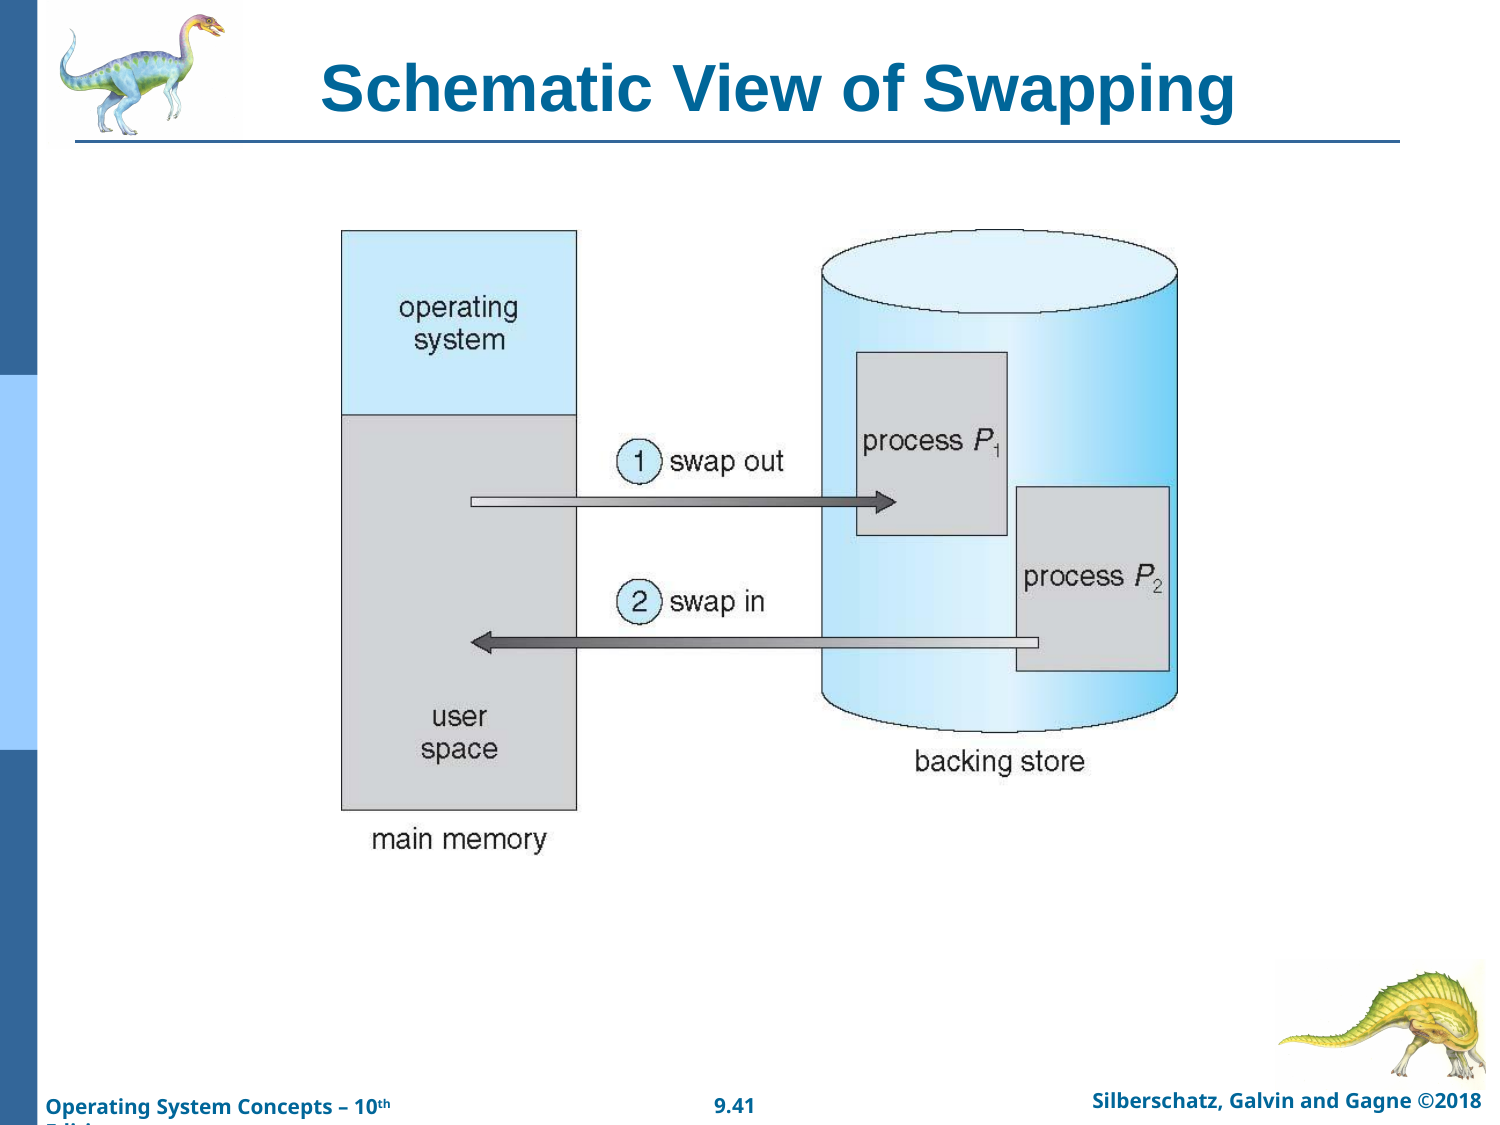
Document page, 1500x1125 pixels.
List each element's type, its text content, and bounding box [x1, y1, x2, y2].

picture [341, 229, 1179, 856]
picture [46, 0, 243, 149]
title Schematic View of Swapping [134, 37, 1425, 133]
picture [1275, 959, 1486, 1090]
